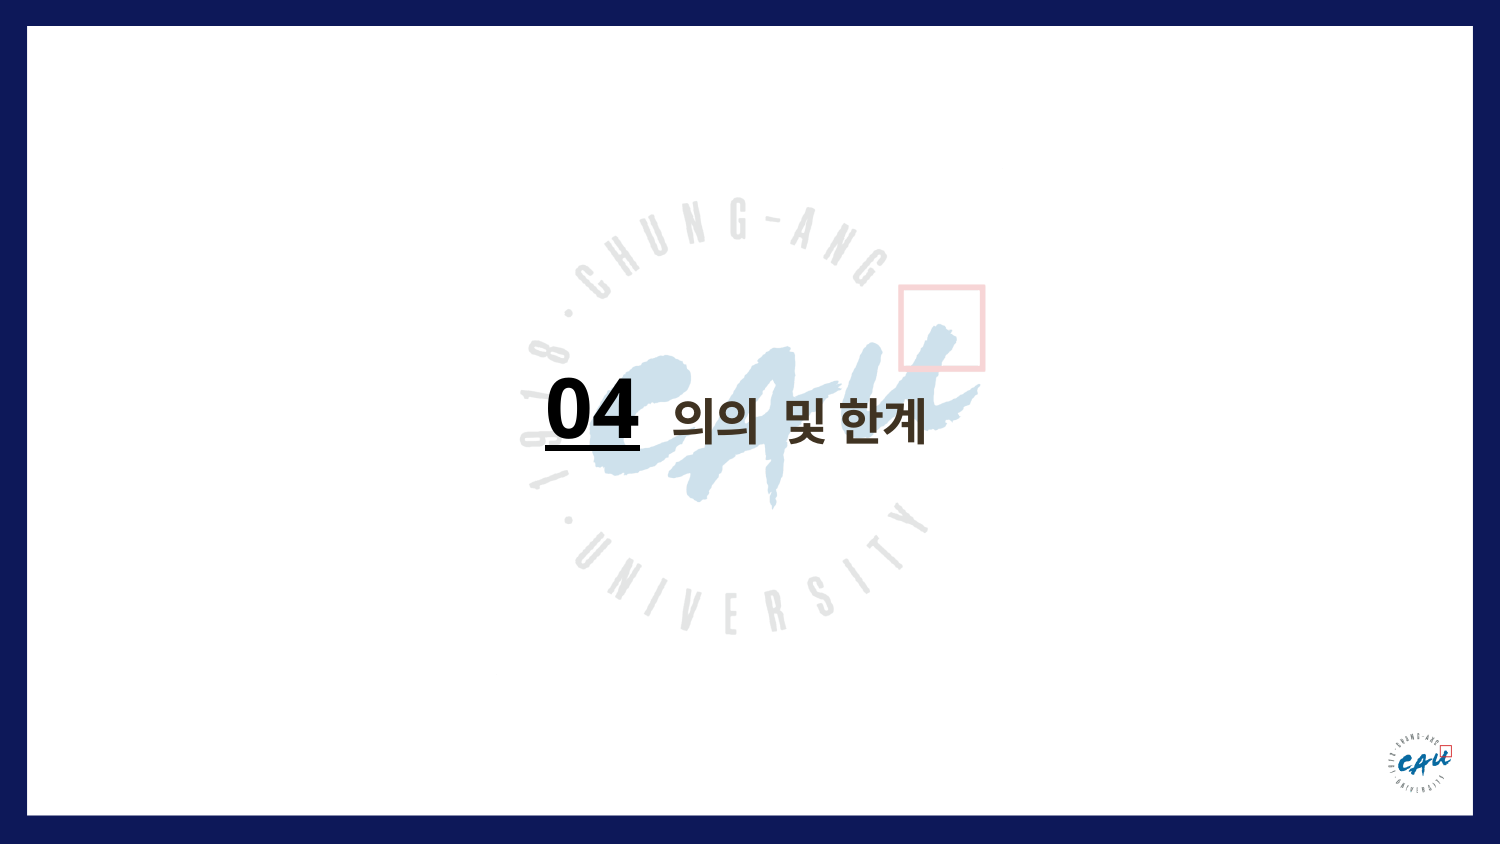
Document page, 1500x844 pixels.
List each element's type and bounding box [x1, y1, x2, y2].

text_box [0, 0, 1500, 844]
picture [496, 168, 1004, 676]
text_box [1384, 729, 1454, 798]
